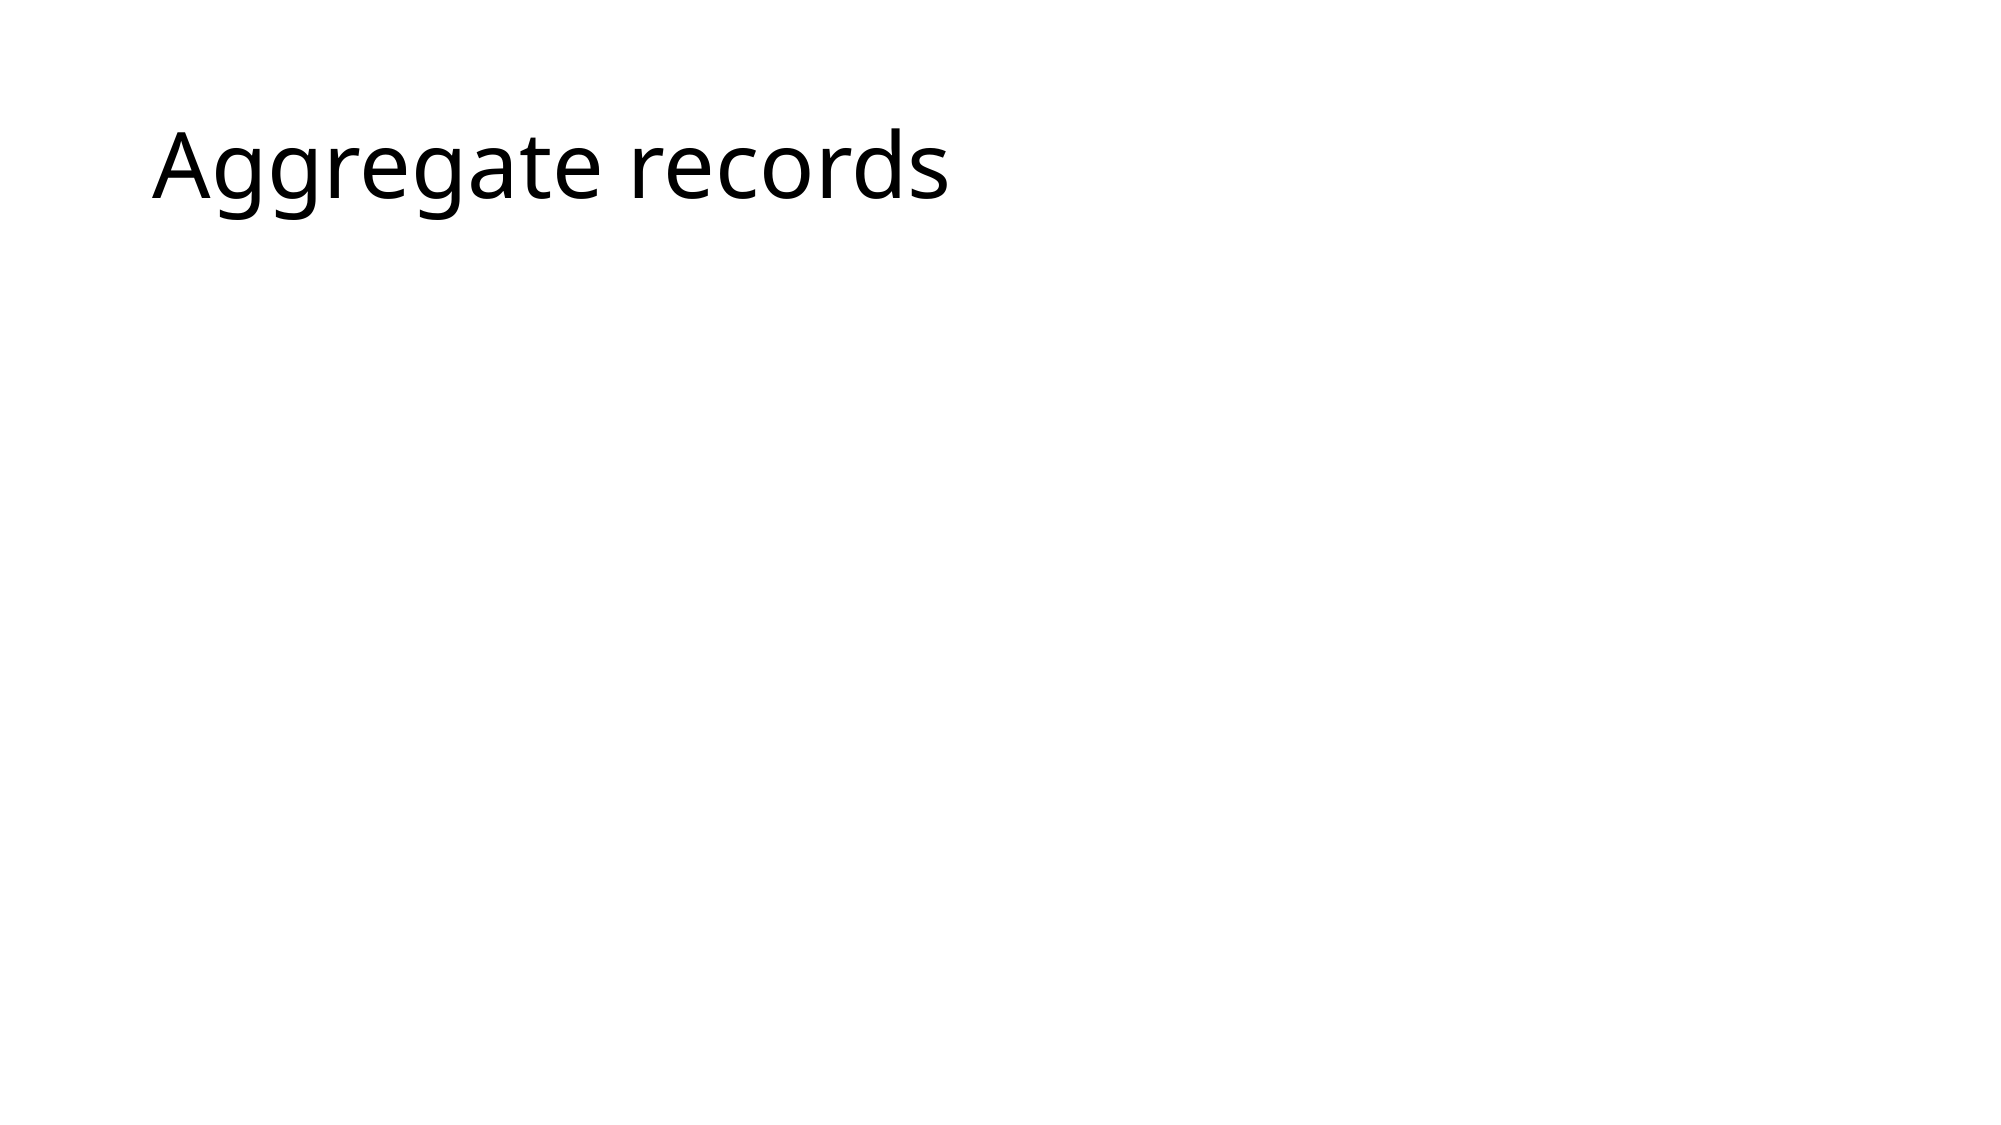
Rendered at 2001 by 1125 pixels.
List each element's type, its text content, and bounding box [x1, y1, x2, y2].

title Aggregate records [137, 59, 1863, 278]
